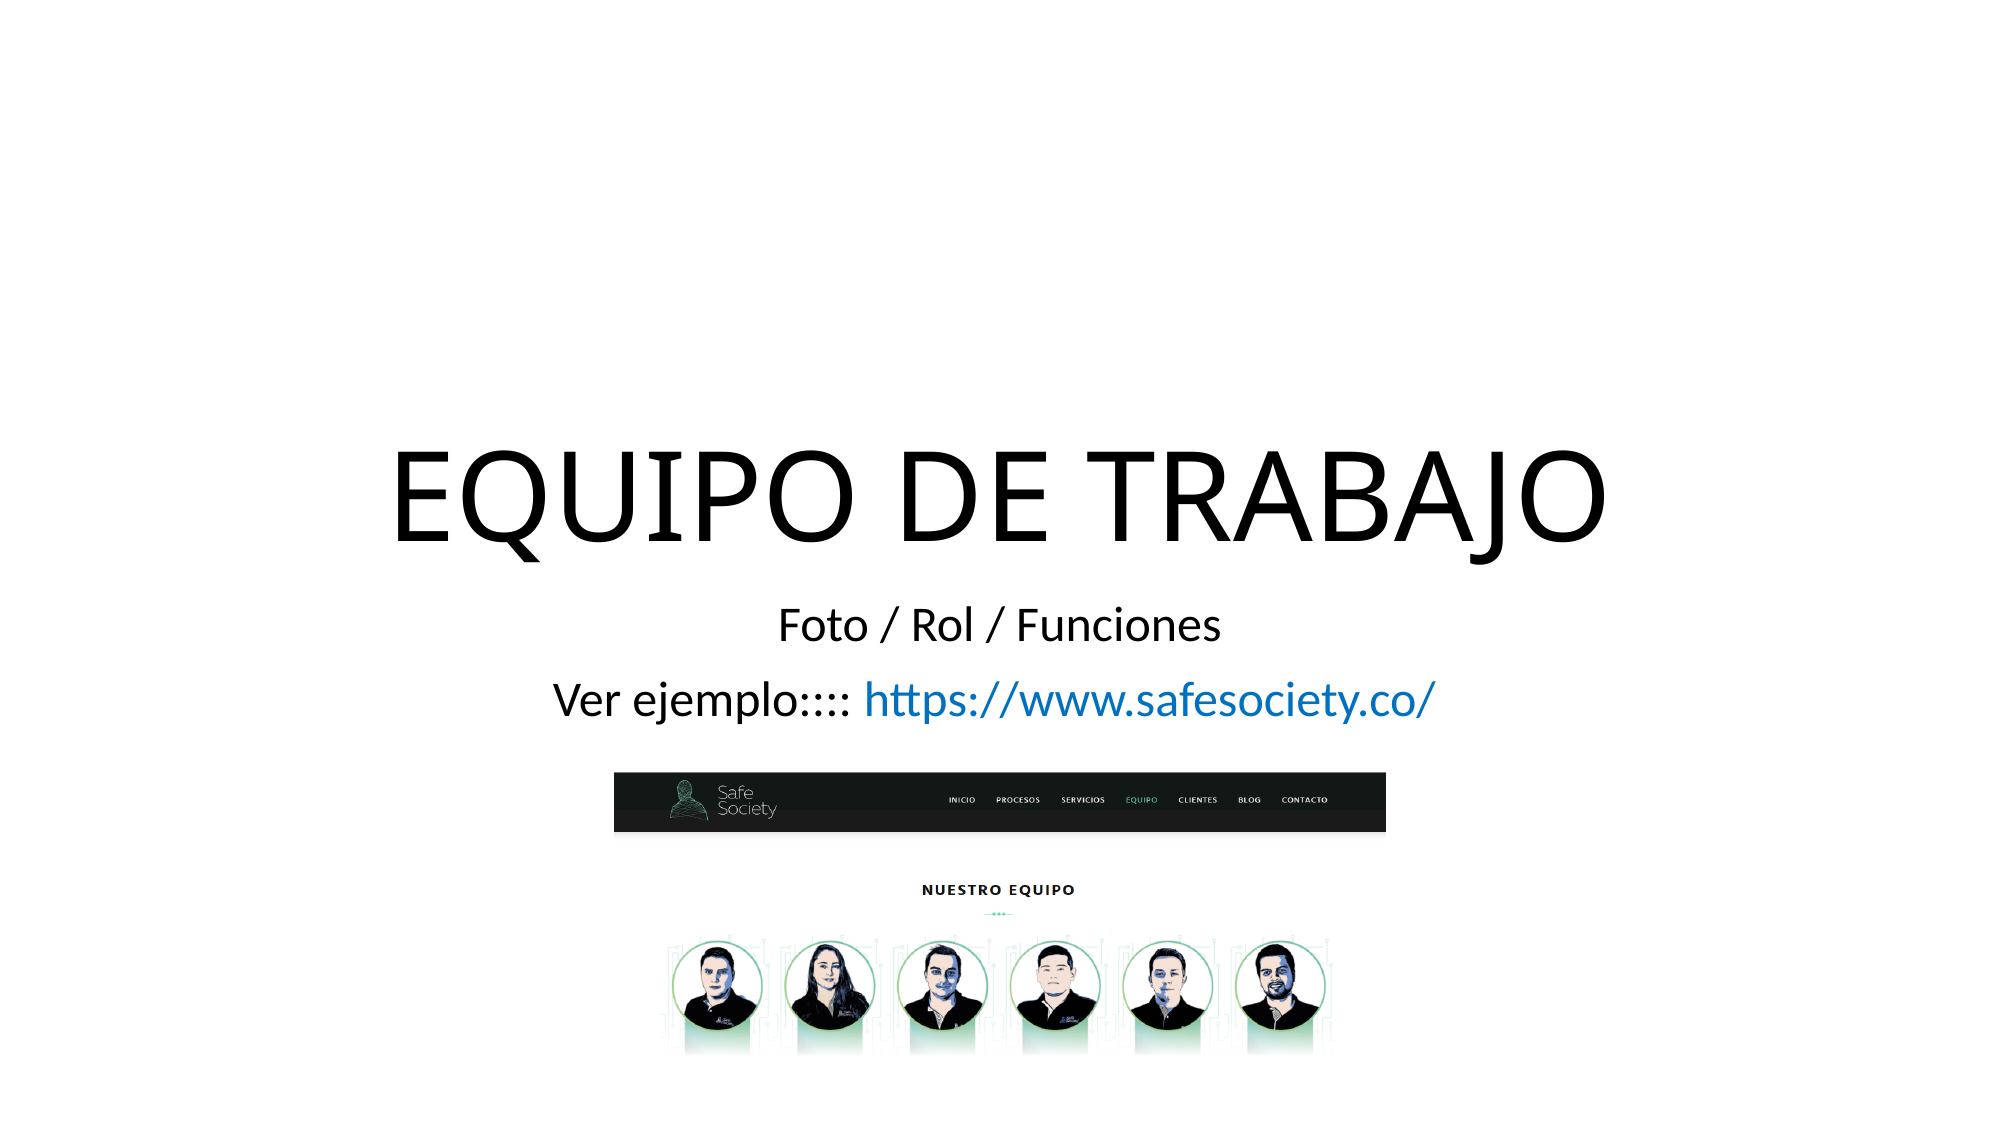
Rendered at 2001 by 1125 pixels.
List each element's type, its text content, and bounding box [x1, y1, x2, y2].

picture [614, 771, 1386, 1060]
subtitle Foto / Rol / Funciones Ver ejemplo:::: https://www.safesociety.co/ [249, 590, 1750, 863]
title EQUIPO DE TRABAJO [249, 184, 1750, 576]
